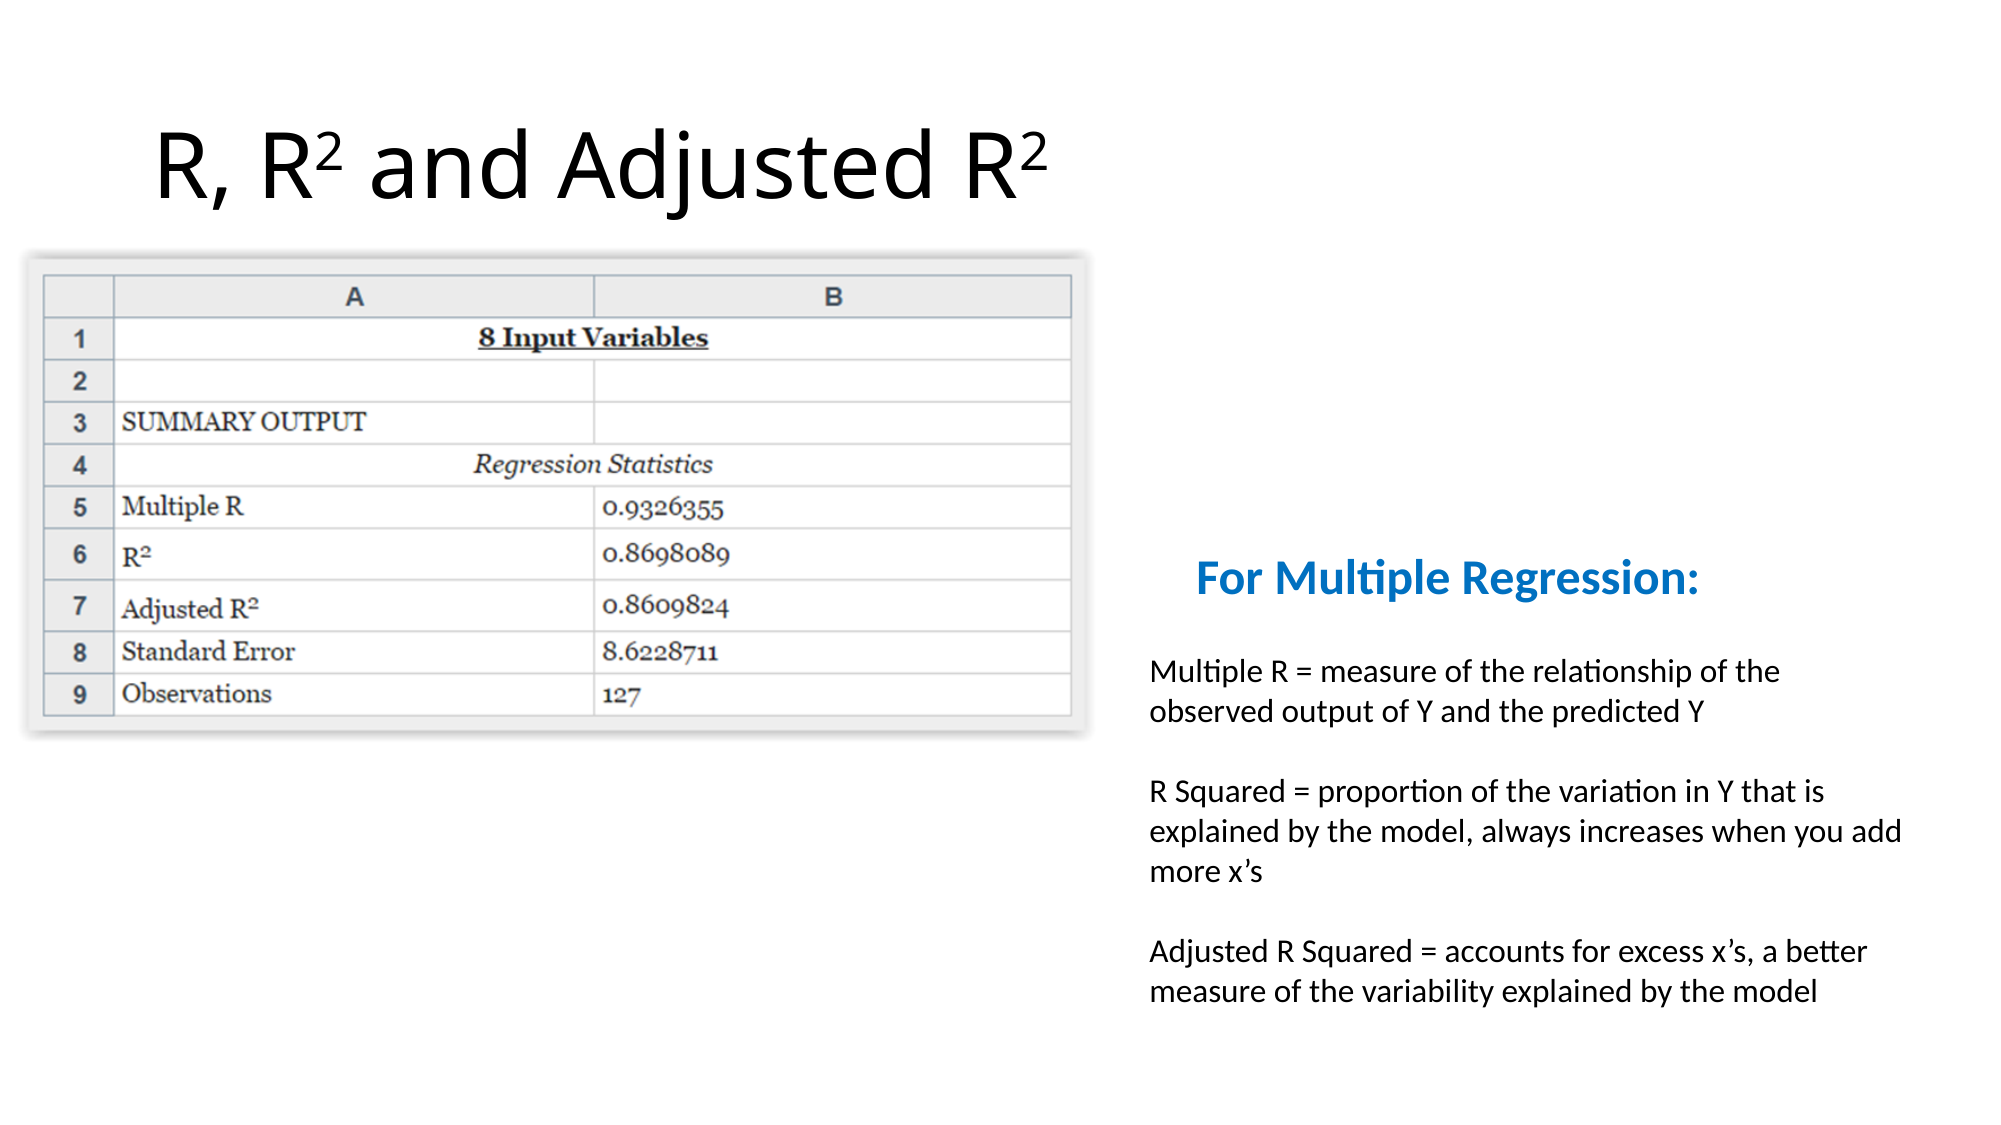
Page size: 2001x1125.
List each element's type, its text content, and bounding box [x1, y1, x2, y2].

text_box Multiple R = measure of the relationship of the observed output of Y and the predicted Y R Squared = proportion of the variation in Y that is explained by the model, always increases when you add more x’s Adjusted R Squared = accounts for excess x’s, a better measure of the variability explained by the model [1134, 642, 1924, 1097]
title R, R2 and Adjusted R2 [137, 59, 1863, 278]
text_box For Multiple Regression: [1181, 536, 1716, 612]
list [15, 245, 1096, 743]
